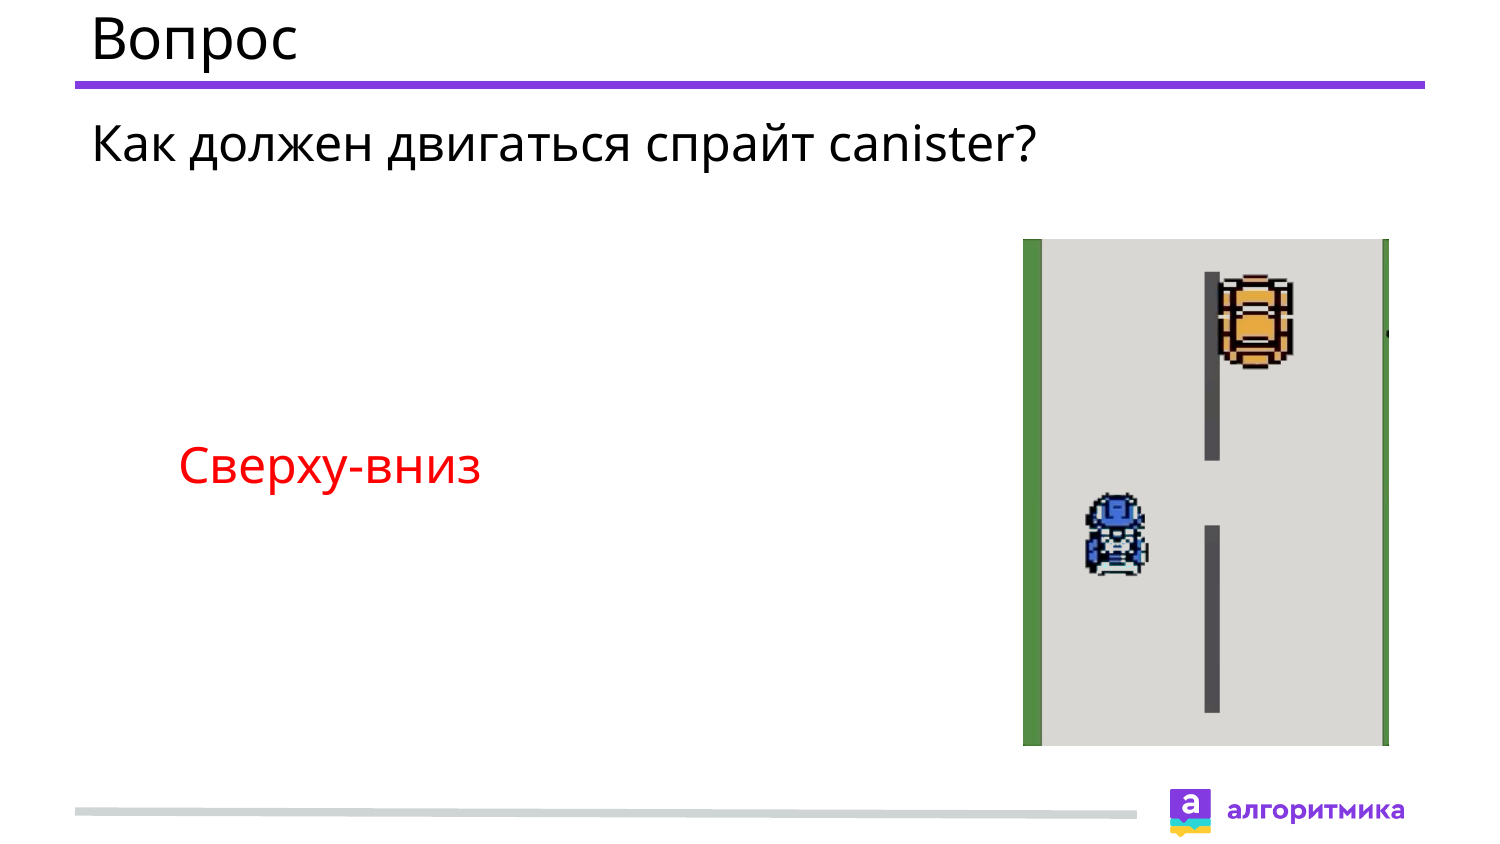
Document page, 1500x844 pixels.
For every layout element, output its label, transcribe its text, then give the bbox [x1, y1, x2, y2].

text_box Сверху-вниз [86, 426, 574, 502]
list Как должен двигаться спрайт canister? [75, 96, 1425, 240]
picture [1170, 789, 1404, 837]
title Вопрос [75, 0, 1425, 73]
picture [1023, 238, 1389, 747]
